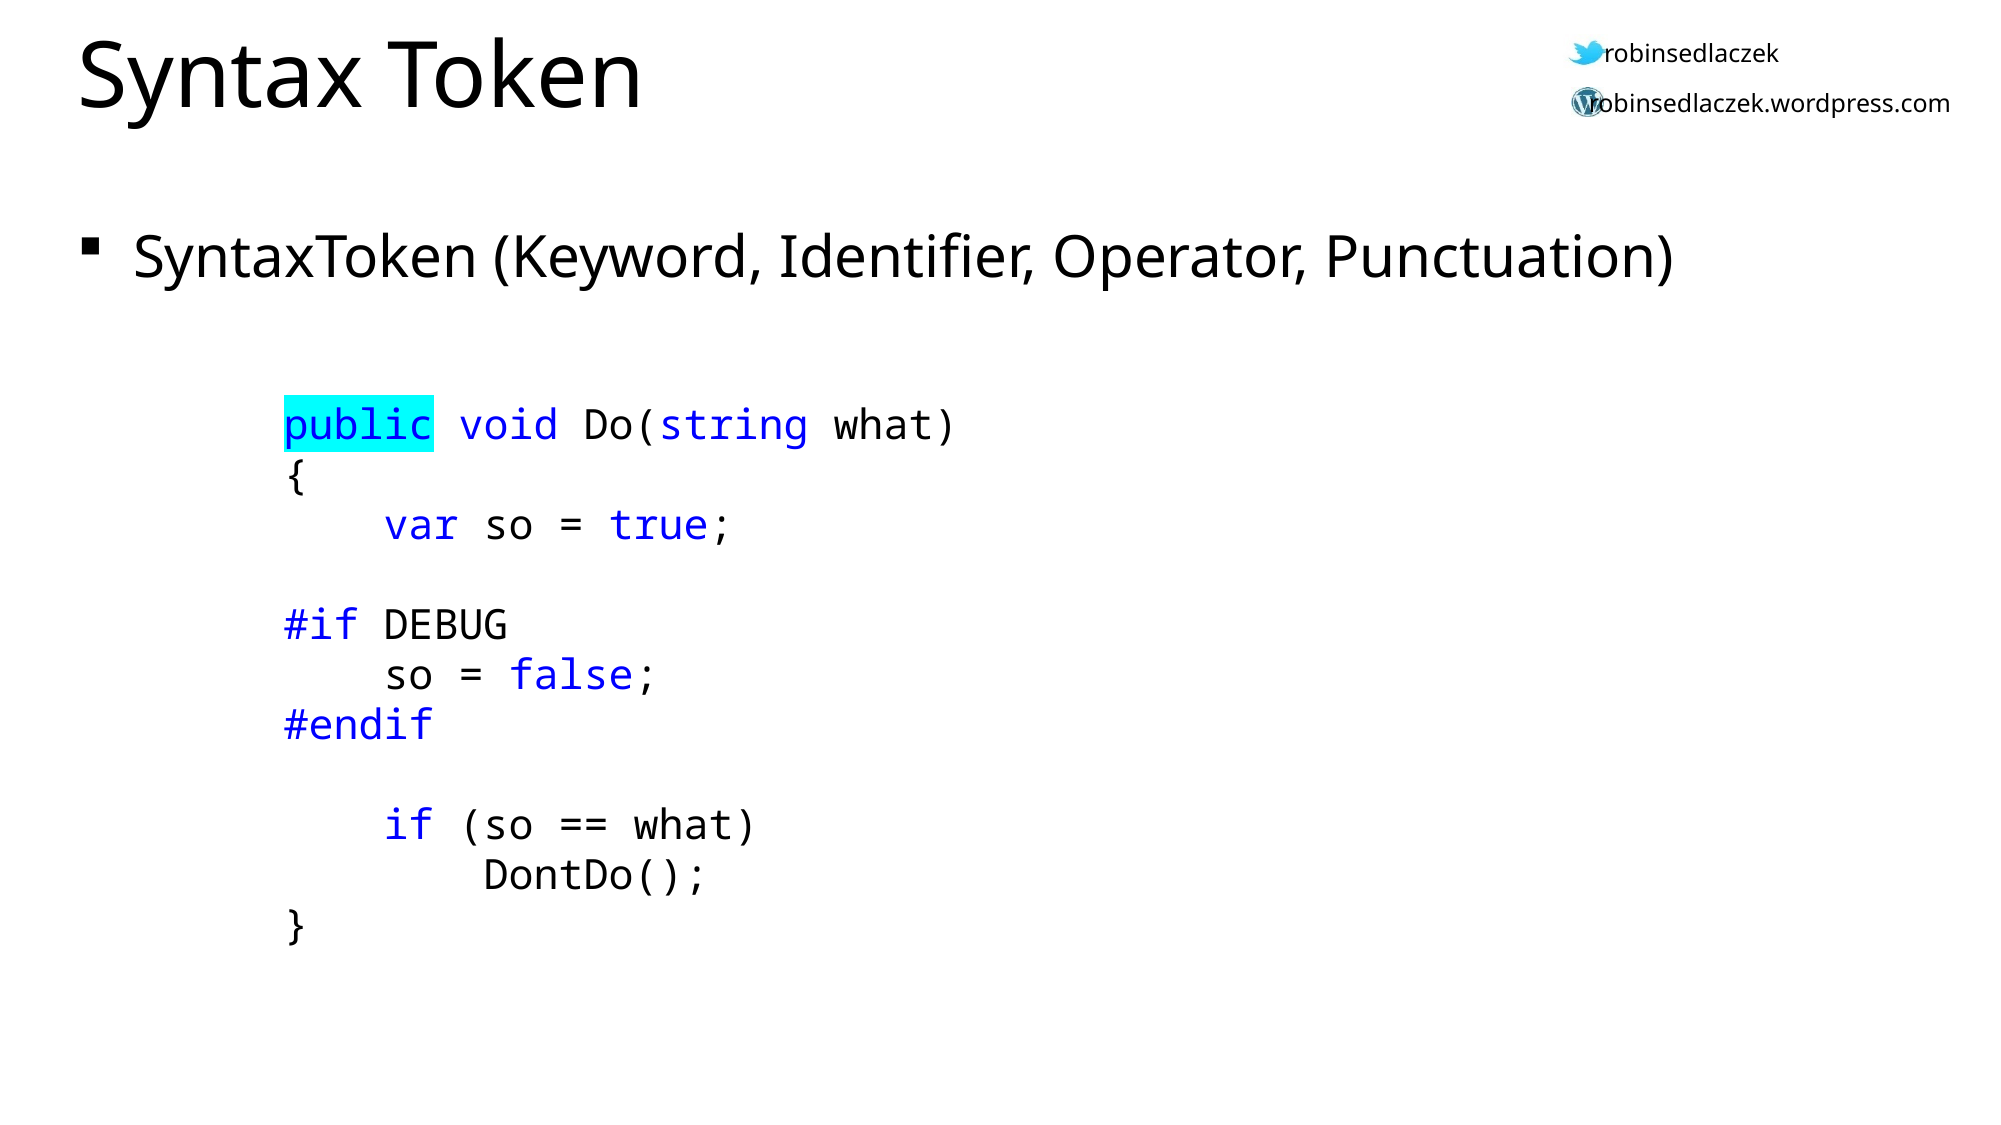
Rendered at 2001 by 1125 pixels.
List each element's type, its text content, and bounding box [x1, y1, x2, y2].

list SyntaxToken (Keyword, Identifier, Operator, Punctuation) [62, 211, 1791, 330]
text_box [1552, 30, 1937, 118]
text_box public void Do(string what) {. ....var.so.=.true;. . #if.DEBUG. ....so.=.false;. #endif. . ....if.(so.==.what) ........DontDo();. }. [268, 390, 1113, 1000]
title Syntax Token [62, 29, 1953, 205]
